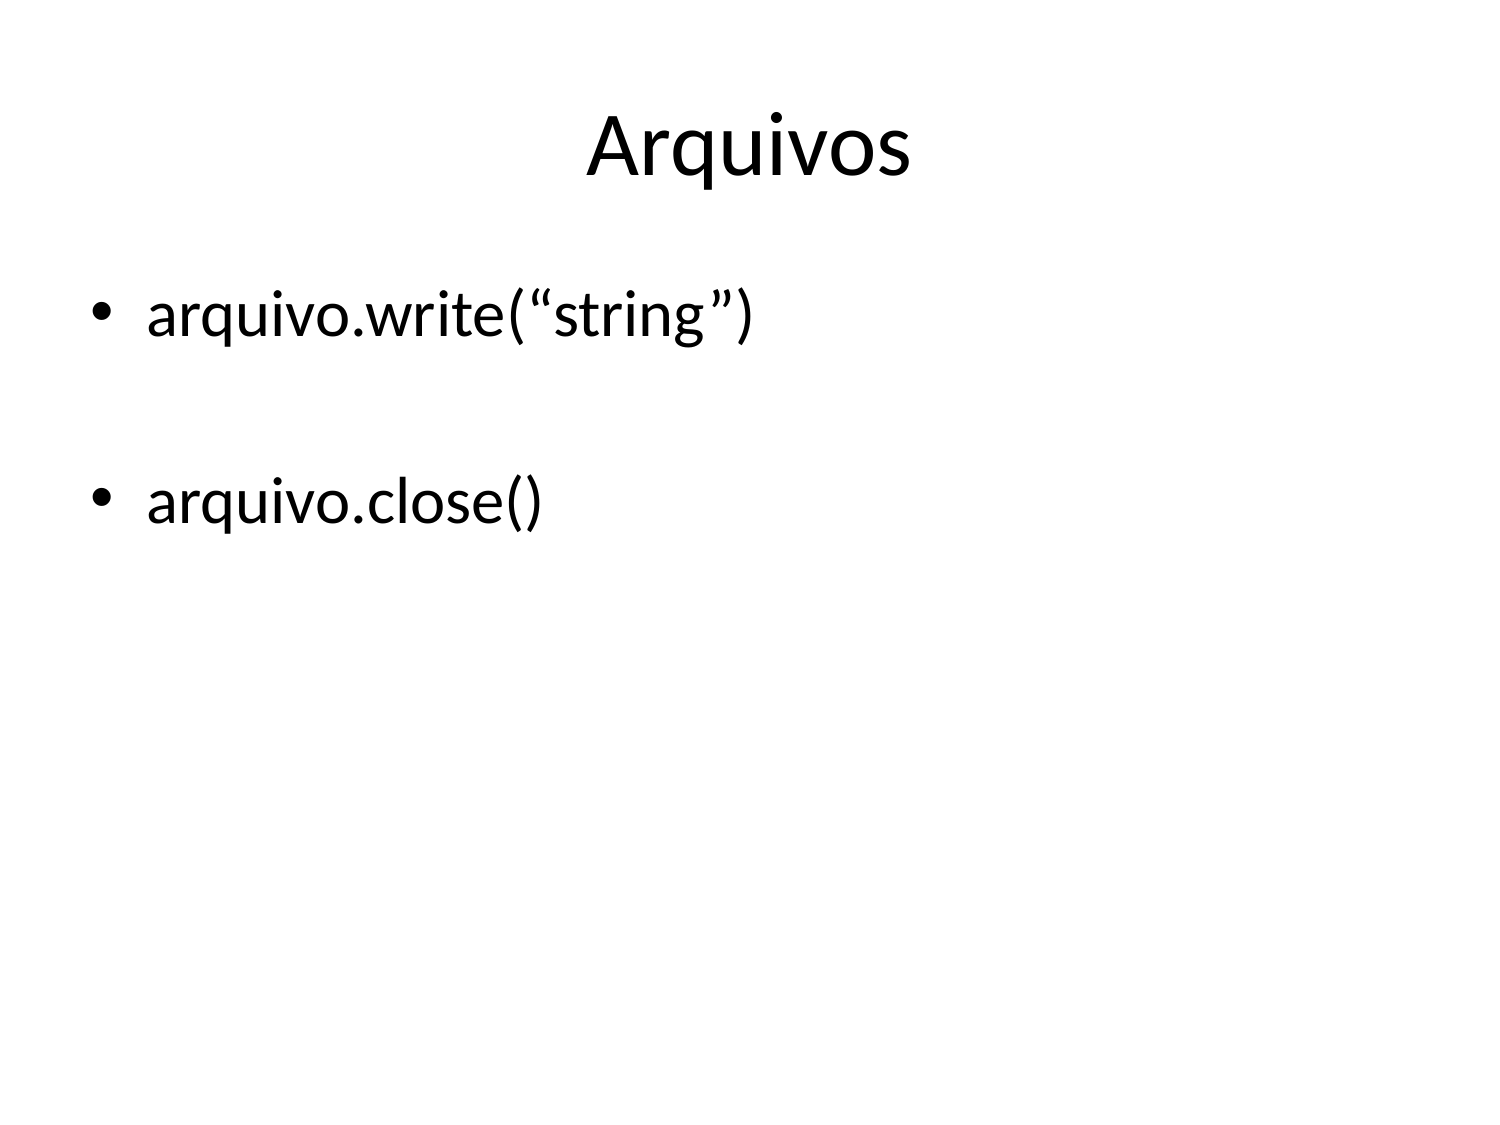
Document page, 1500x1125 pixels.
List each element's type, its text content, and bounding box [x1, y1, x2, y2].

list arquivo.write(“string”) arquivo.close() [75, 262, 1425, 1005]
title Arquivos [75, 45, 1425, 233]
